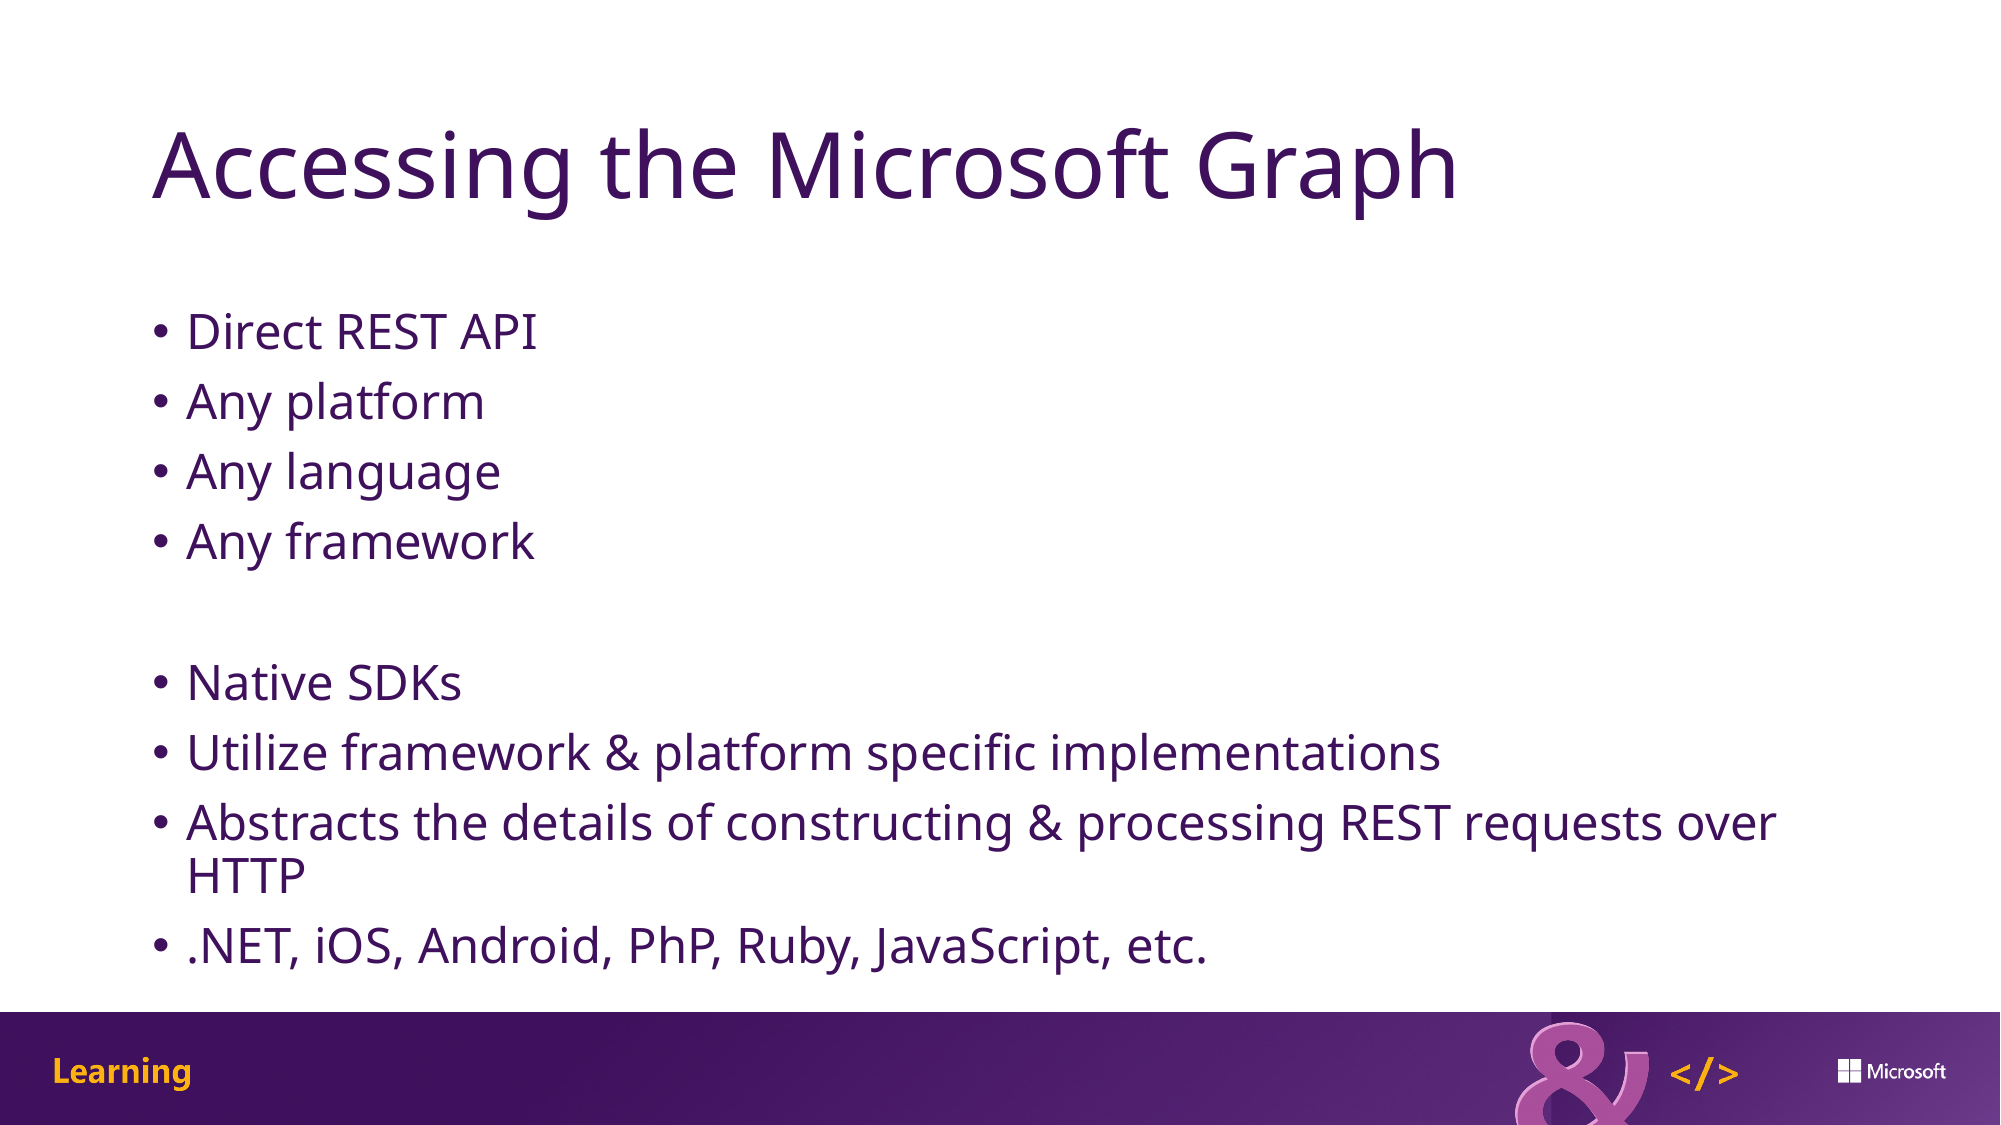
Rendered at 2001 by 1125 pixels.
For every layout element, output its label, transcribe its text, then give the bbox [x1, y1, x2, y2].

title Accessing the Microsoft Graph [137, 59, 1863, 278]
list Direct REST API Any platform Any language Any framework Native SDKs Utilize framework & platform specific implementations Abstracts the details of constructing & processing REST requests over HTTP .NET, iOS, Android, PhP, Ruby, JavaScript, etc. [137, 299, 1863, 990]
picture [0, 1012, 2000, 1125]
